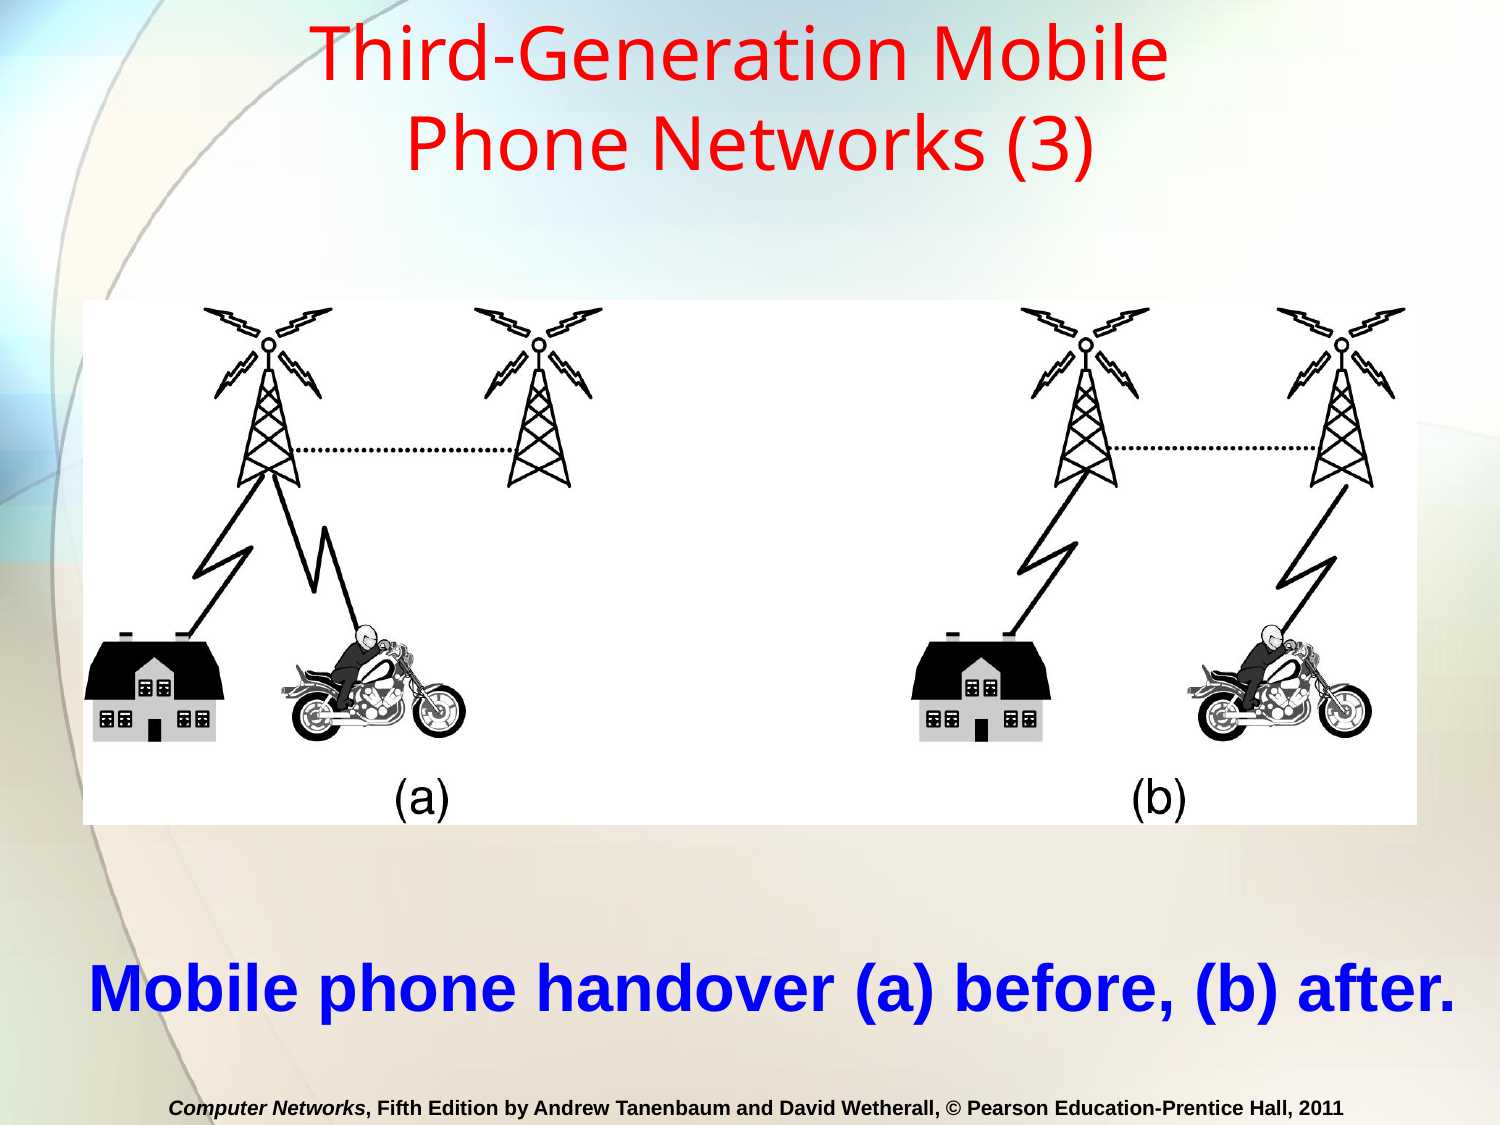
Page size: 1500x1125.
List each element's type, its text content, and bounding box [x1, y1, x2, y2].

title Third-Generation Mobile Phone Networks (3) [0, 0, 1500, 191]
picture [0, 191, 1500, 1125]
footer Computer Networks, Fifth Edition by Andrew Tanenbaum and David Wetherall, © Pearson Education-Prentice Hall, 2011 [49, 1087, 1463, 1125]
list Mobile phone handover (a) before, (b) after. [46, 937, 1500, 1076]
